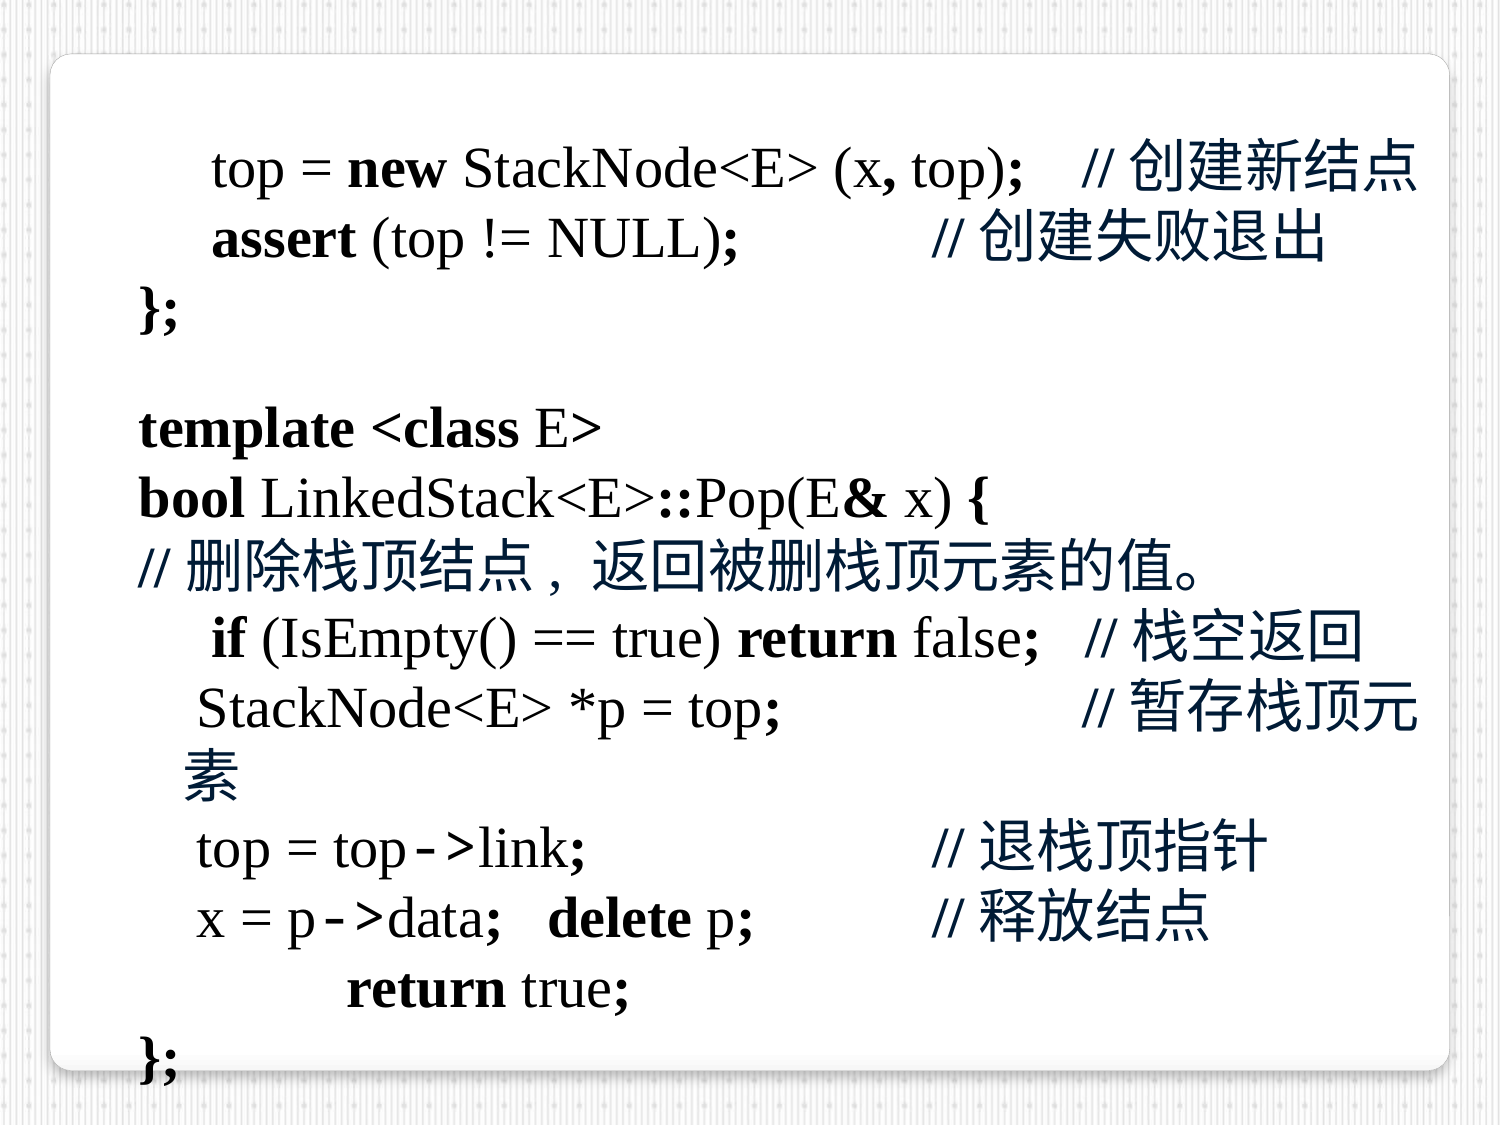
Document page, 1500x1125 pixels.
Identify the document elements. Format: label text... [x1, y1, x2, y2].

picture [0, 0, 1500, 1125]
list top = new StackNode<E> (x, top); //创建新结点 assert (top != NULL); //创建失败退出 }; template <class E> bool LinkedStack<E>::Pop(E& x) { //删除栈顶结点, 返回被删栈顶元素的值。 if (IsEmpty() == true) return false; //栈空返回 StackNode<E> *p = top; //暂存栈顶元素 top = top->link; //退栈顶指针 x = p->data; delete p; //释放结点 return true; }; [108, 114, 1459, 1035]
